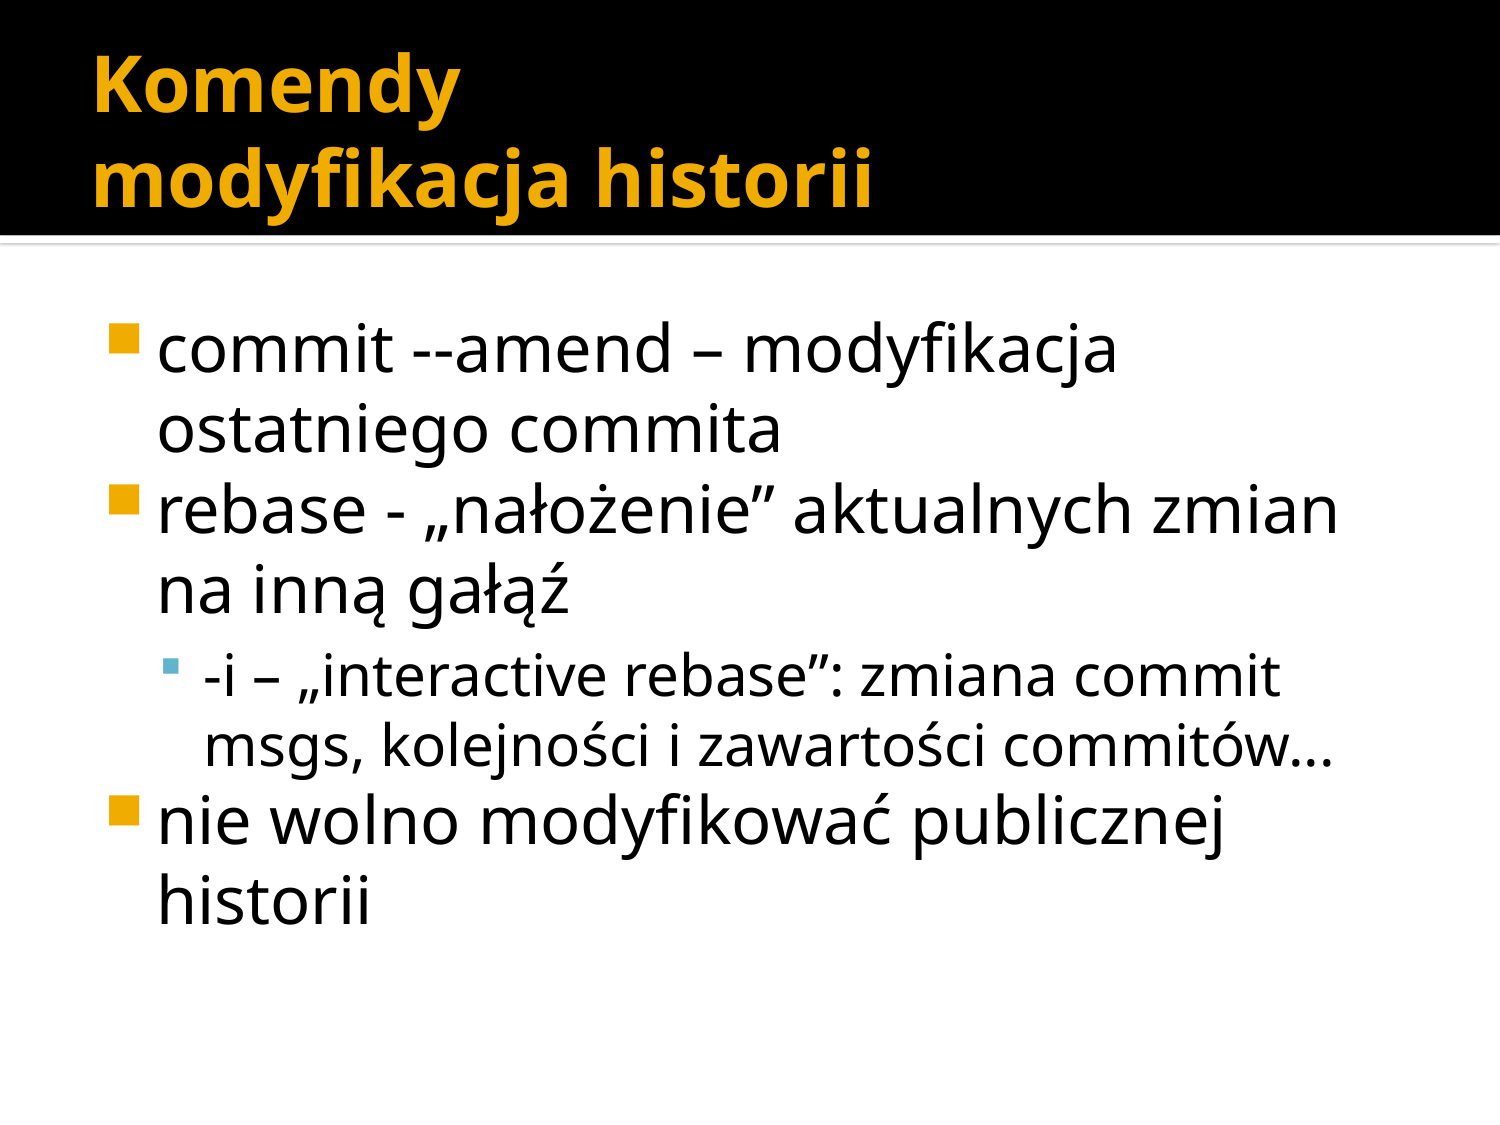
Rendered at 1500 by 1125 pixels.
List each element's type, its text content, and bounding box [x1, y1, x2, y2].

list commit --amend – modyfikacja ostatniego commita rebase - „nałożenie” aktualnych zmian na inną gałąź -i – „interactive rebase”: zmiana commit msgs, kolejności i zawartości commitów... nie wolno modyfikować publicznej historii [75, 291, 1425, 1050]
title Komendy modyfikacja historii [75, 25, 1425, 231]
